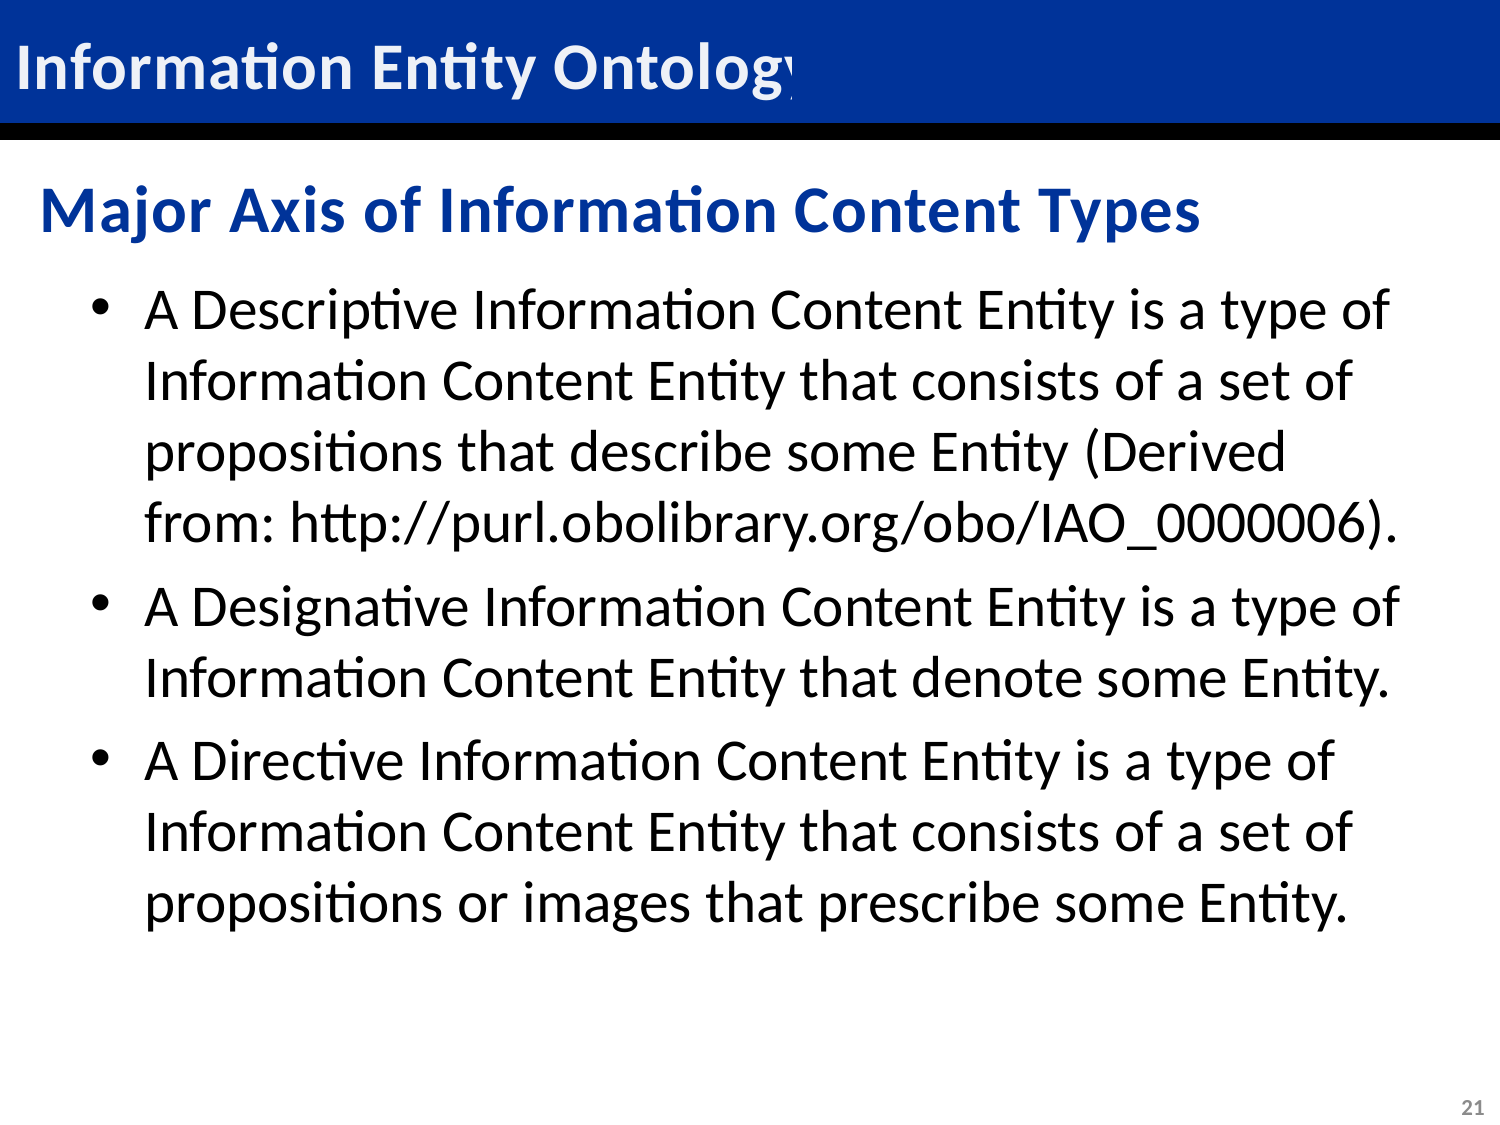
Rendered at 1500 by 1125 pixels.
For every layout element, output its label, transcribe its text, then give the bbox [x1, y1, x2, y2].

title Information Entity Ontology [0, 0, 1500, 125]
list A Descriptive Information Content Entity is a type of Information Content Entity that consists of a set of propositions that describe some Entity (Derived from: http://purl.obolibrary.org/obo/IAO_0000006). A Designative Information Content Entity is a type of Information Content Entity that denote some Entity. A Directive Information Content Entity is a type of Information Content Entity that consists of a set of propositions or images that prescribe some Entity. [75, 263, 1425, 1063]
list Major Axis of Information Content Types [24, 149, 1500, 263]
slide_number 21 [1374, 1087, 1500, 1125]
